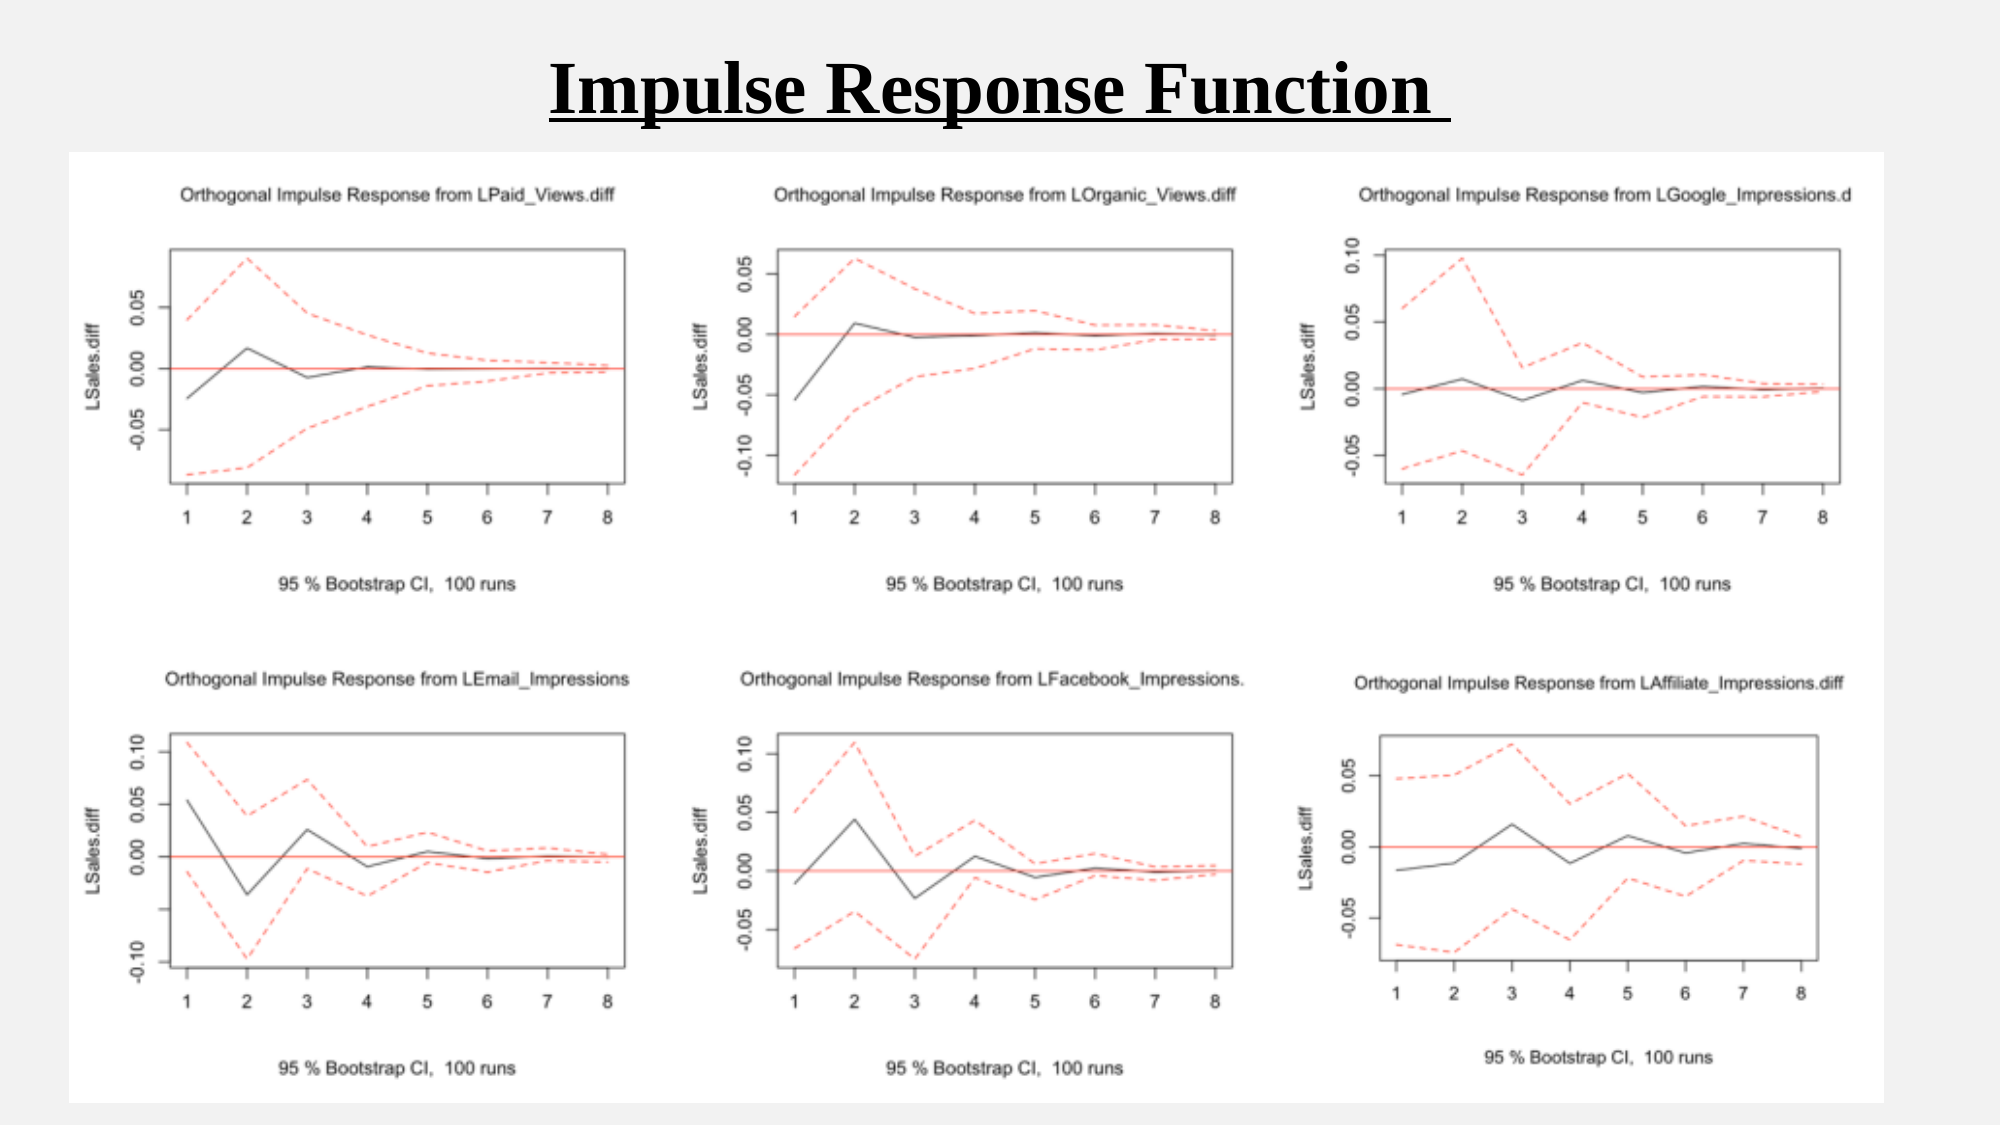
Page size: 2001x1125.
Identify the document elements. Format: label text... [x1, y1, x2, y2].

title Impulse Response Function [447, 28, 1552, 151]
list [69, 152, 1885, 1103]
